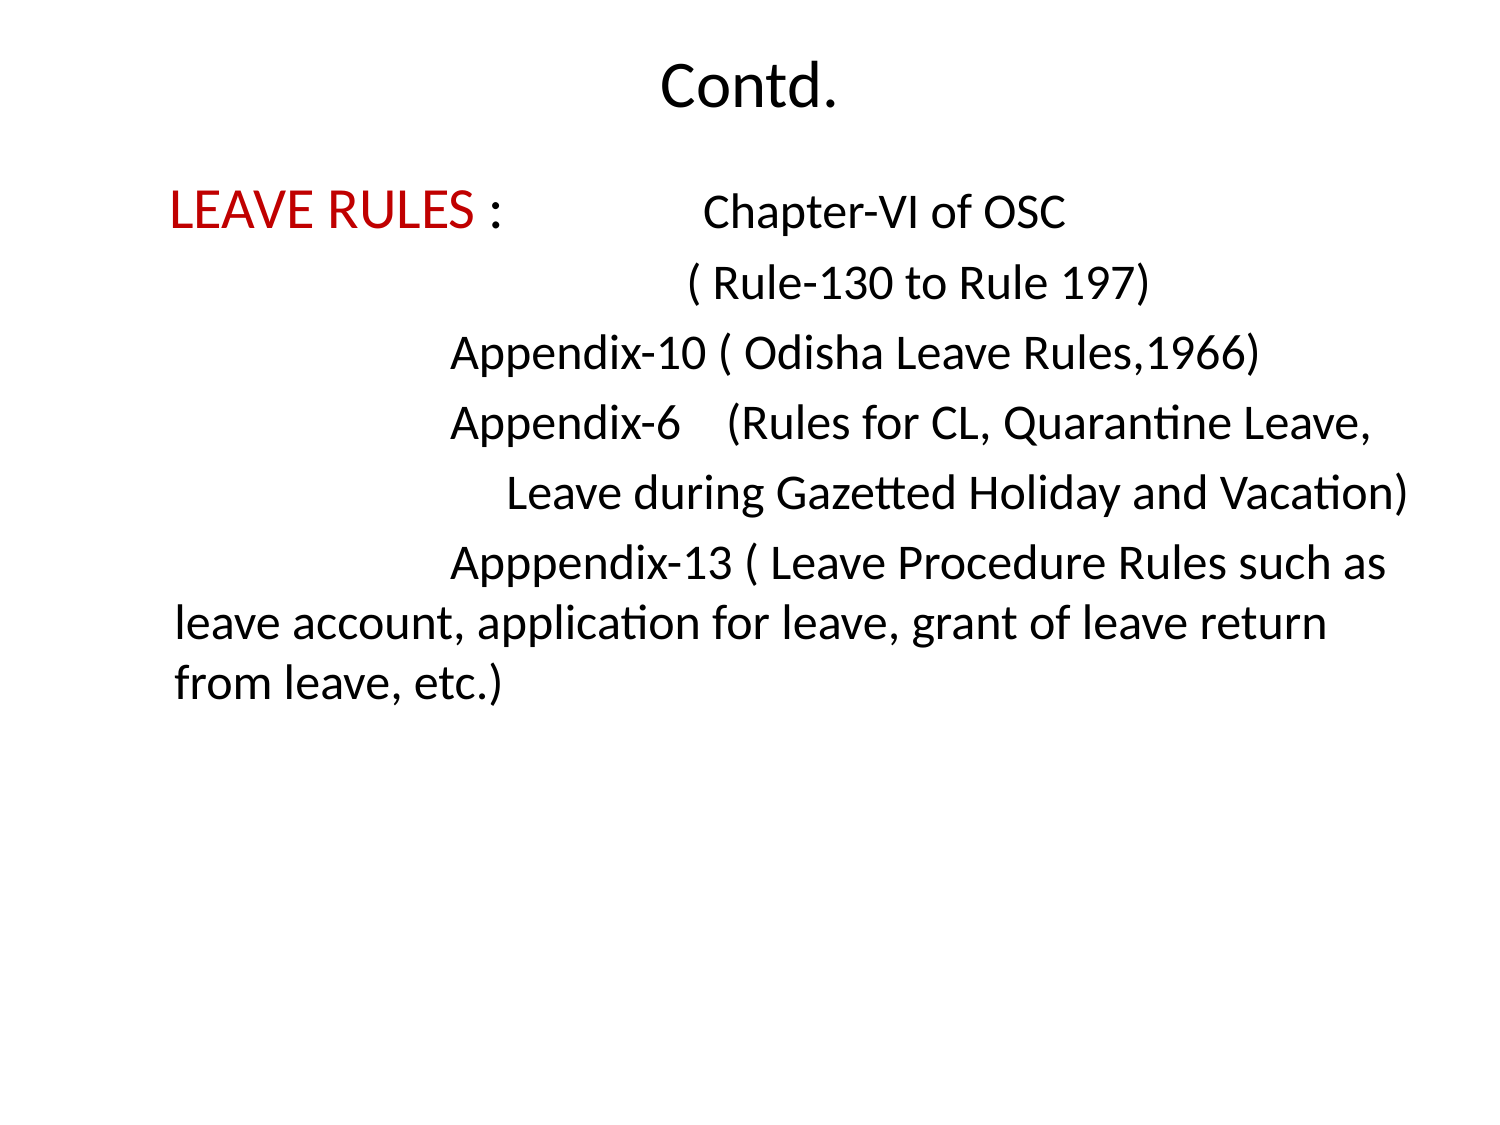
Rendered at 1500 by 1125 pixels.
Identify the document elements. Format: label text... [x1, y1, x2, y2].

list LEAVE RULES : Chapter-VI of OSC ( Rule-130 to Rule 197) Appendix-10 ( Odisha Leave Rules,1966) Appendix-6 (Rules for CL, Quarantine Leave, Leave during Gazetted Holiday and Vacation) Apppendix-13 ( Leave Procedure Rules such as leave account, application for leave, grant of leave return from leave, etc.) [75, 162, 1425, 1100]
title Contd. [75, 24, 1425, 138]
